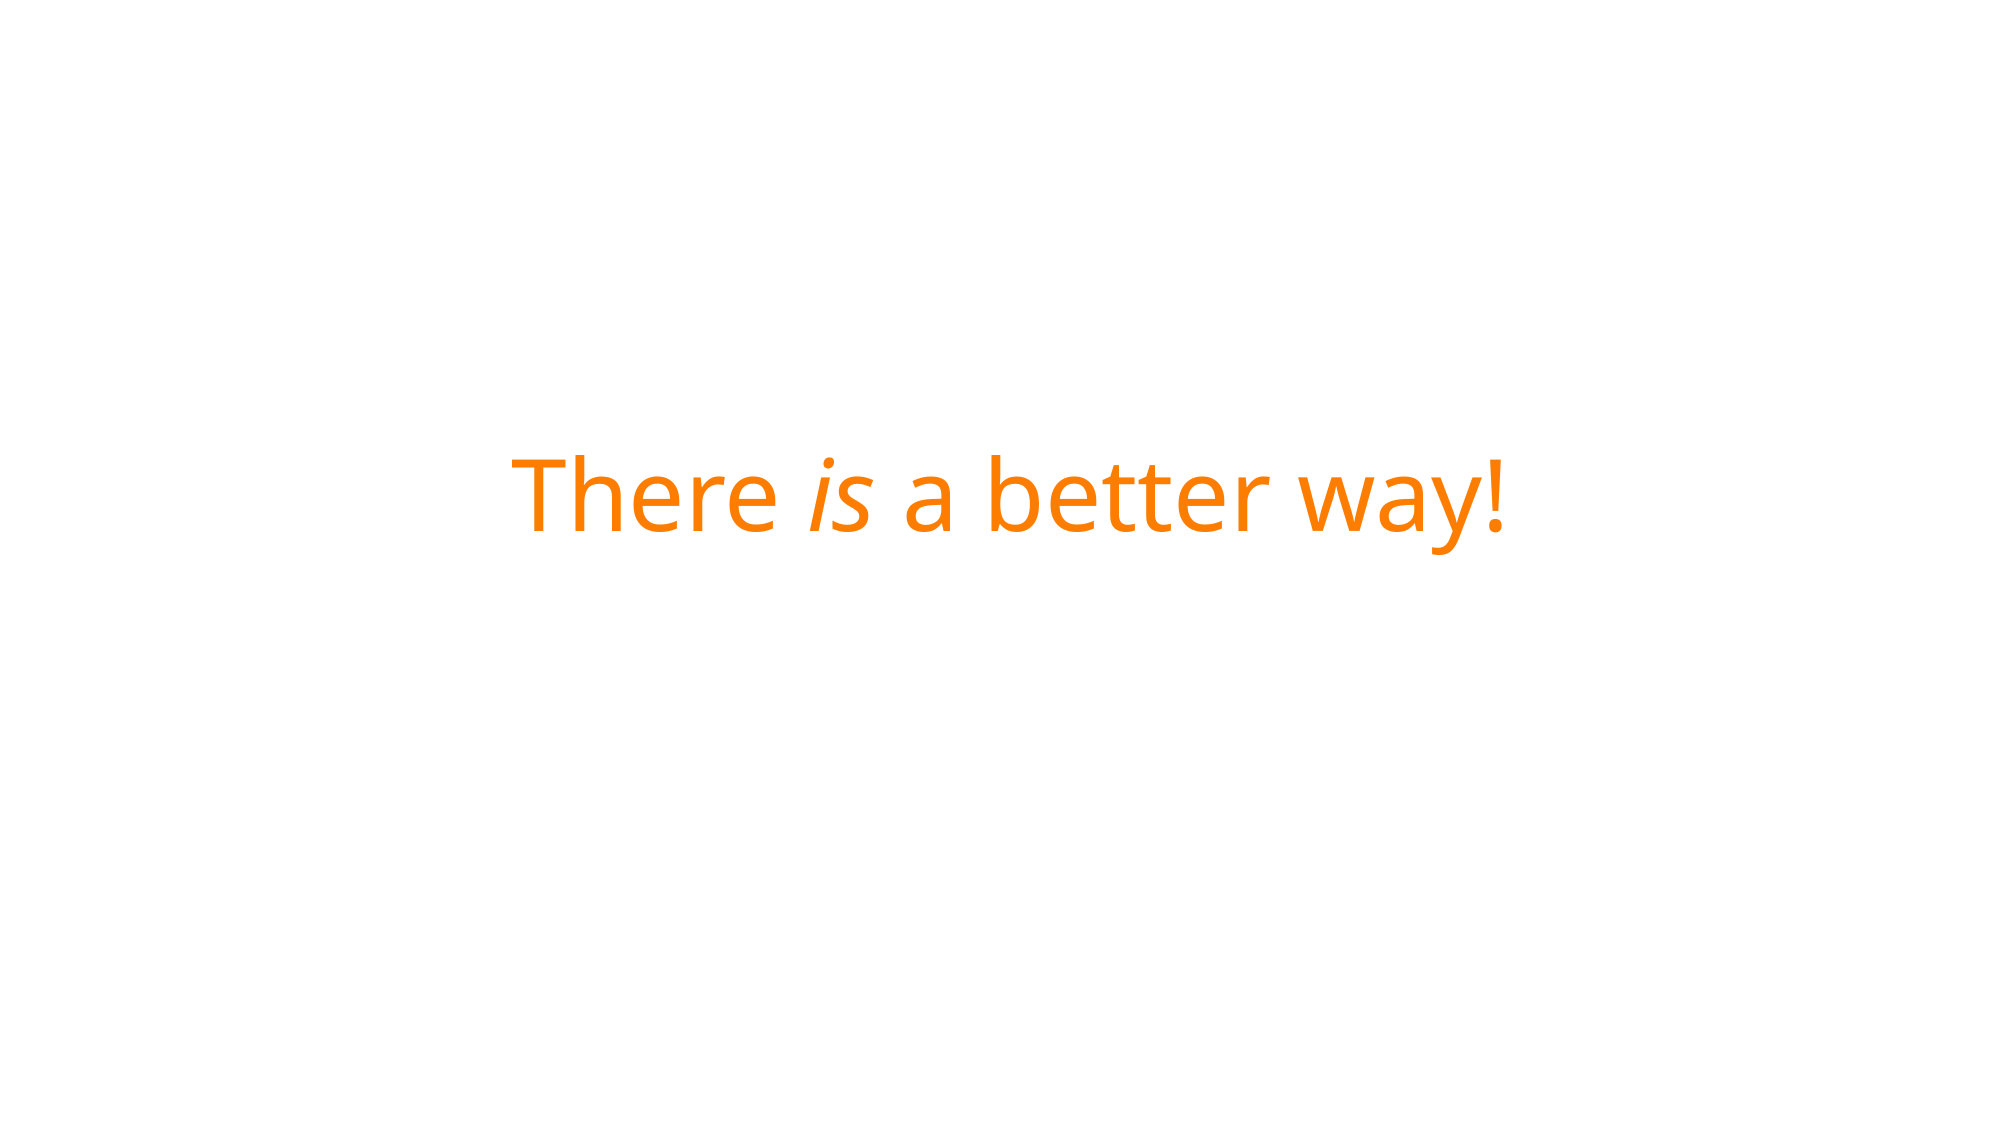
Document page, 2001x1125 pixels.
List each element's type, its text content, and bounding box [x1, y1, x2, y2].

title There is a better way! [148, 390, 1874, 608]
